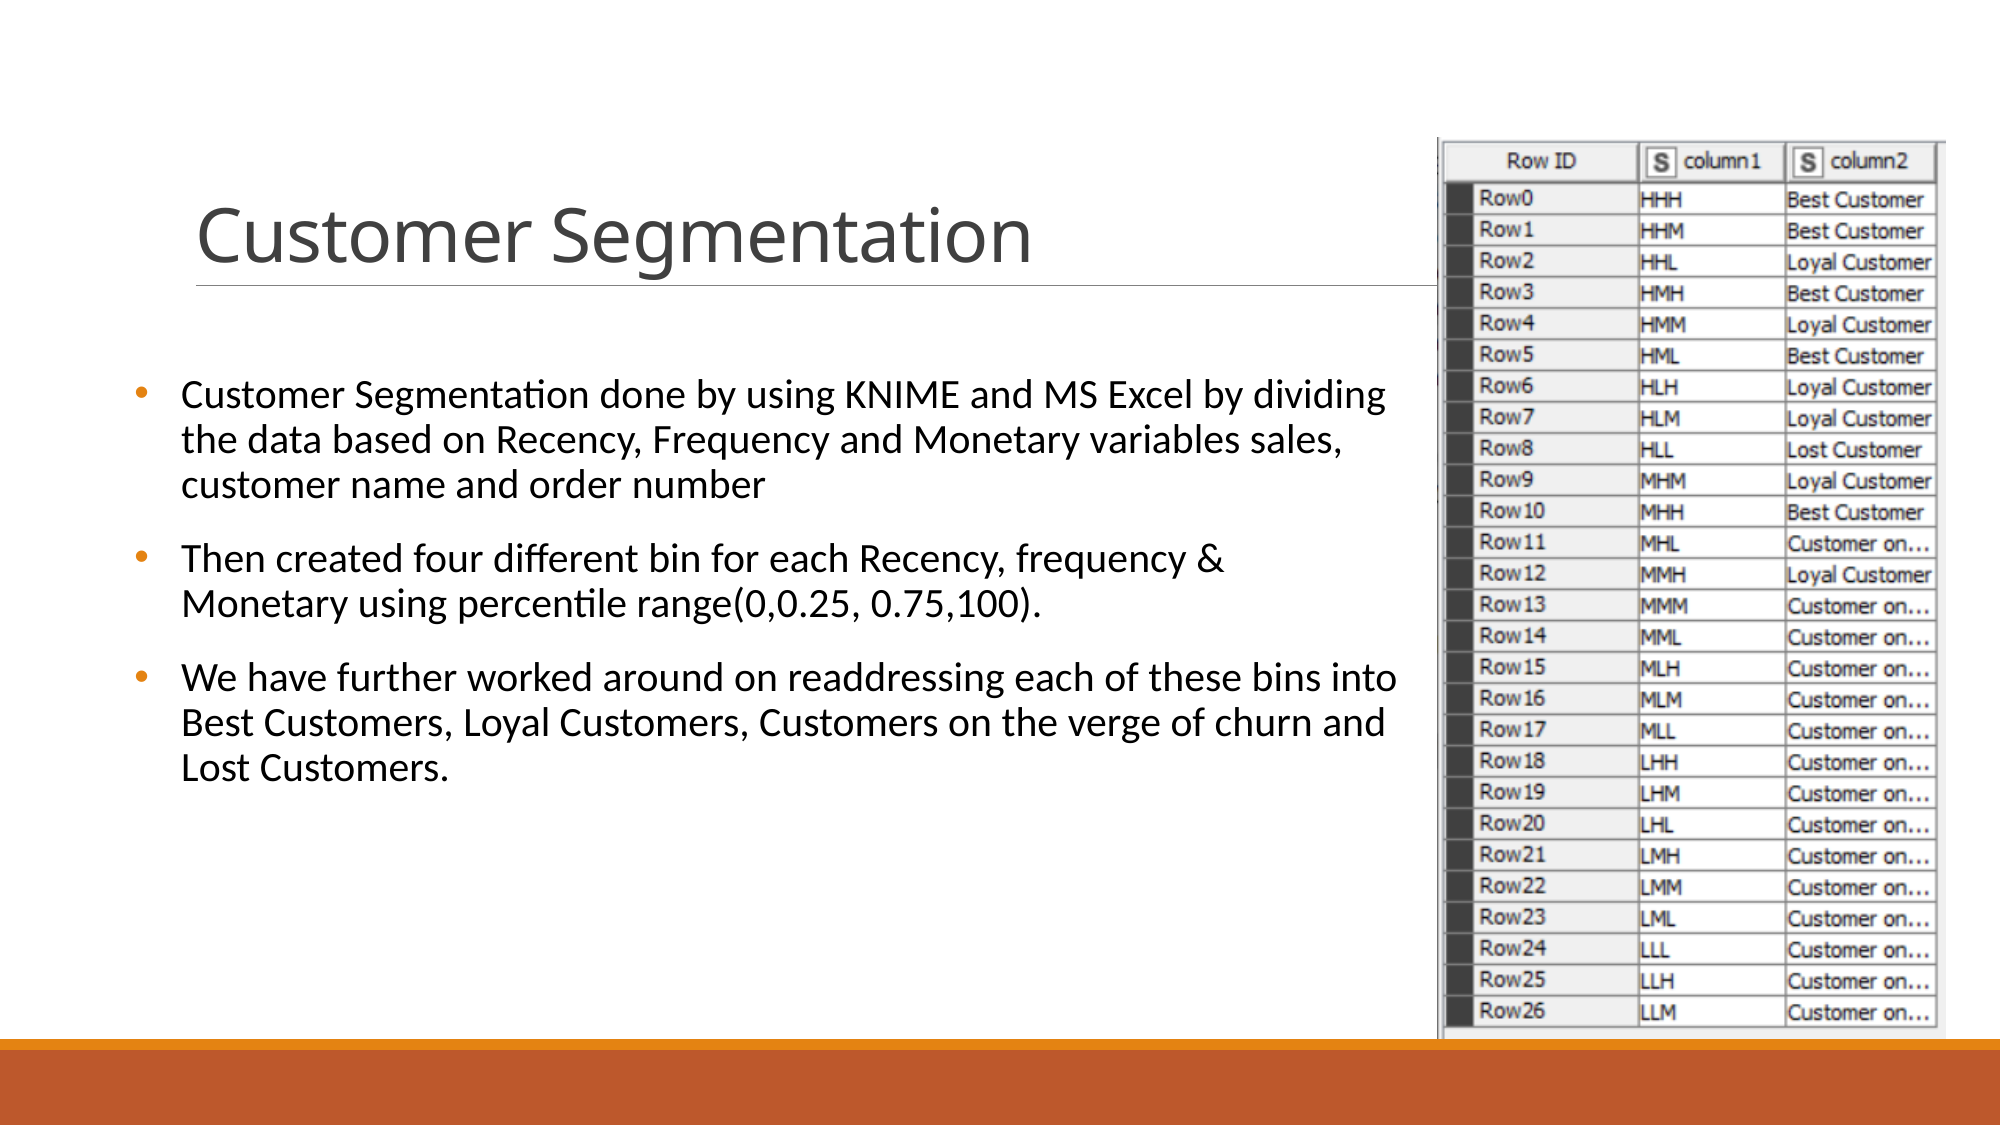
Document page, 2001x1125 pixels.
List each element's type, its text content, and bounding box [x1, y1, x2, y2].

picture [1437, 136, 1946, 1040]
title Customer Segmentation [180, 47, 1830, 285]
list Customer Segmentation done by using KNIME and MS Excel by dividing the data based on Recency, Frequency and Monetary variables sales, customer name and order number Then created four different bin for each Recency, frequency & Monetary using percentile range(0,0.25, 0.75,100). We have further worked around on readdressing each of these bins into Best Customers, Loyal Customers, Customers on the verge of churn and Lost Customers. [134, 364, 1401, 1058]
